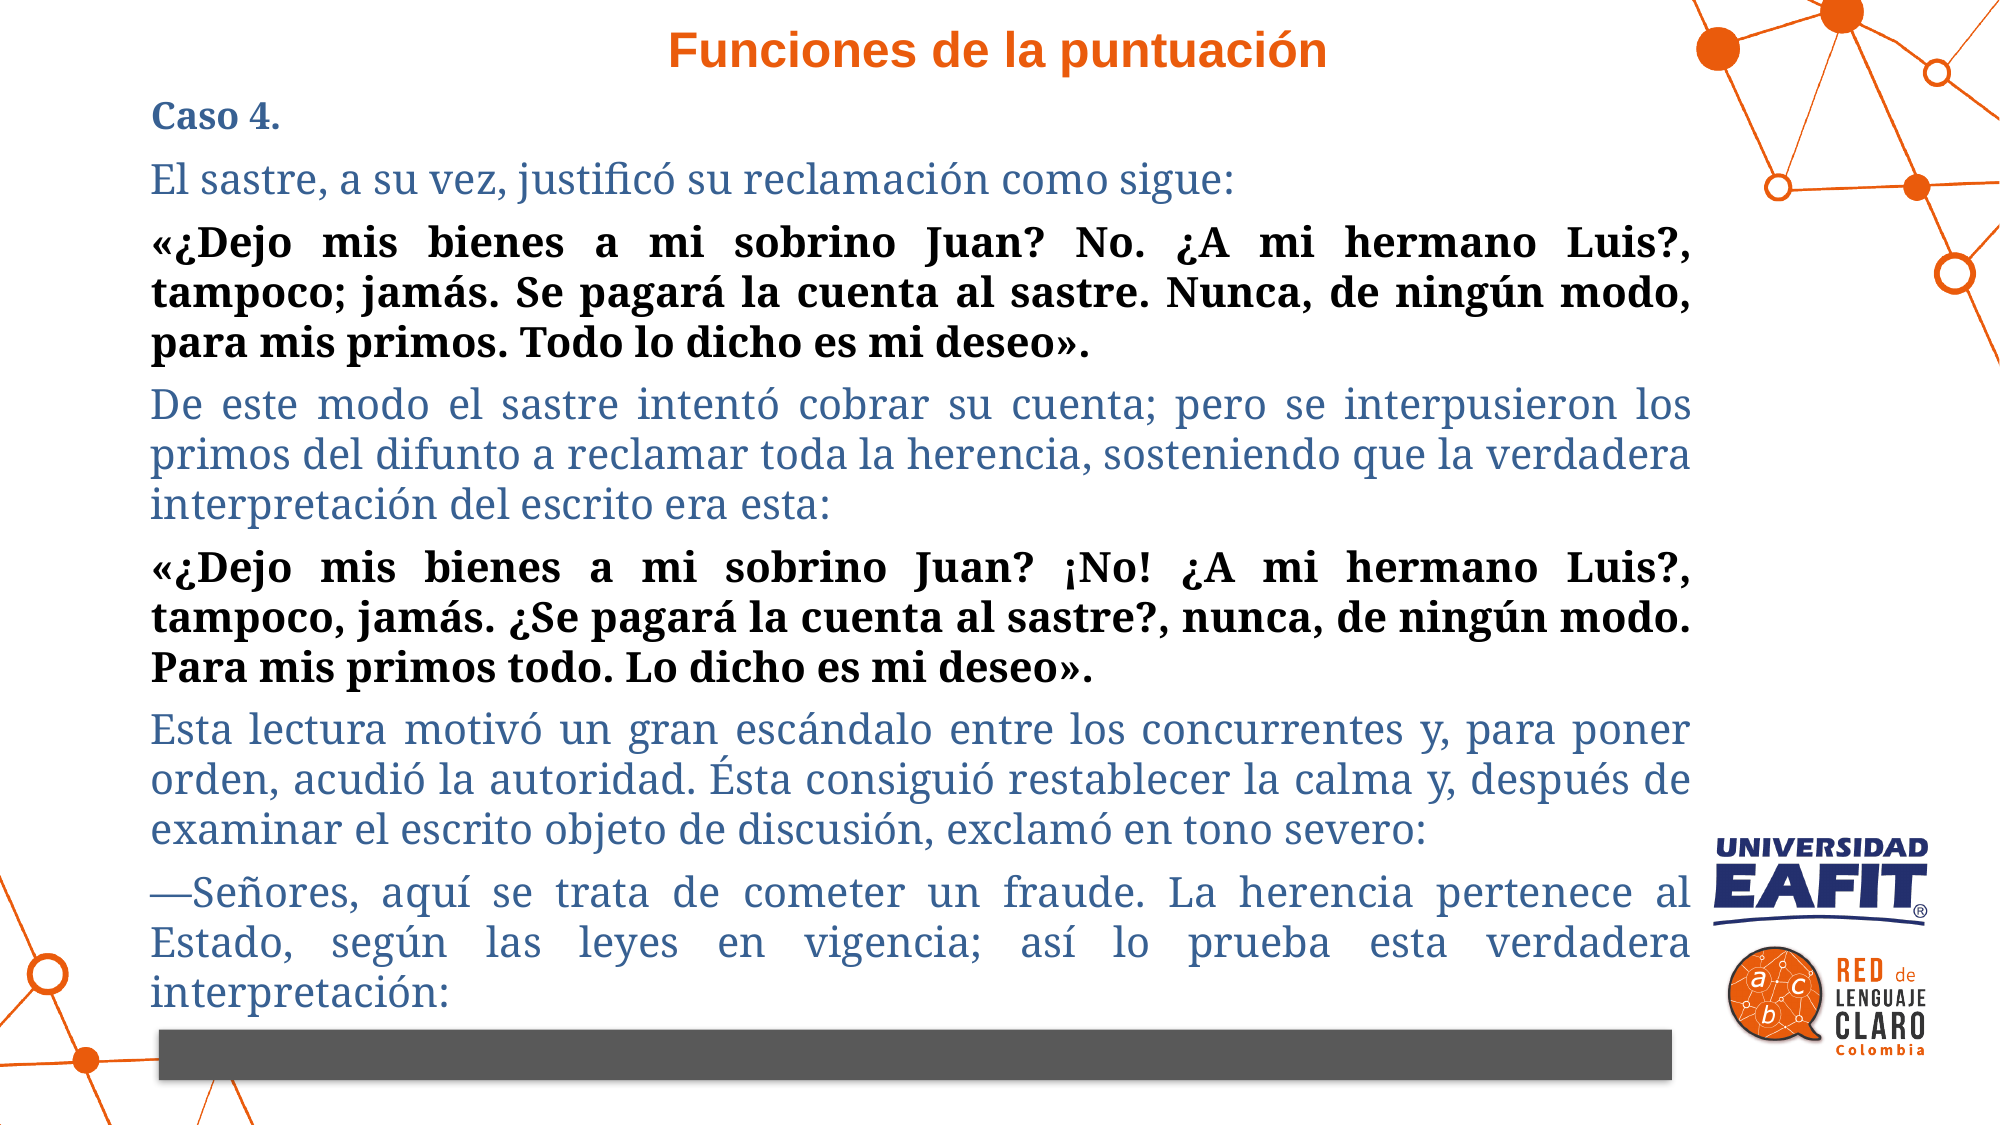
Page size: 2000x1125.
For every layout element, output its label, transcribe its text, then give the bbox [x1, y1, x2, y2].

picture [1677, 825, 1969, 1065]
text_box Caso 4. [136, 84, 451, 145]
title Funciones de la puntuación [289, 6, 1708, 89]
picture [1681, 0, 2000, 391]
text_box El sastre, a su vez, justificó su reclamación como sigue: «¿Dejo mis bienes a mi sobrino Juan? No. ¿A mi hermano Luis?, tampoco; jamás. Se pagará la cuenta al sastre. Nunca, de ningún modo, para mis primos. Todo lo dicho es mi deseo». De este modo el sastre intentó cobrar su cuenta; pero se interpusieron los primos del difunto a reclamar toda la herencia, sosteniendo que la verdadera interpretación del escrito era esta: «¿Dejo mis bienes a mi sobrino Juan? ¡No! ¿A mi hermano Luis?, tampoco, jamás. ¿Se pagará la cuenta al sastre?, nunca, de ningún modo. Para mis primos todo. Lo dicho es mi deseo». Esta lectura motivó un gran escándalo entre los concurrentes y, para poner orden, acudió la autoridad. Ésta consiguió restablecer la calma y, después de examinar el escrito objeto de discusión, exclamó en tono severo: —Señores, aquí se trata de cometer un fraude. La herencia pertenece al Estado, según las leyes en vigencia; así lo prueba esta verdadera interpretación: [136, 145, 1708, 1024]
picture [0, 856, 321, 1125]
